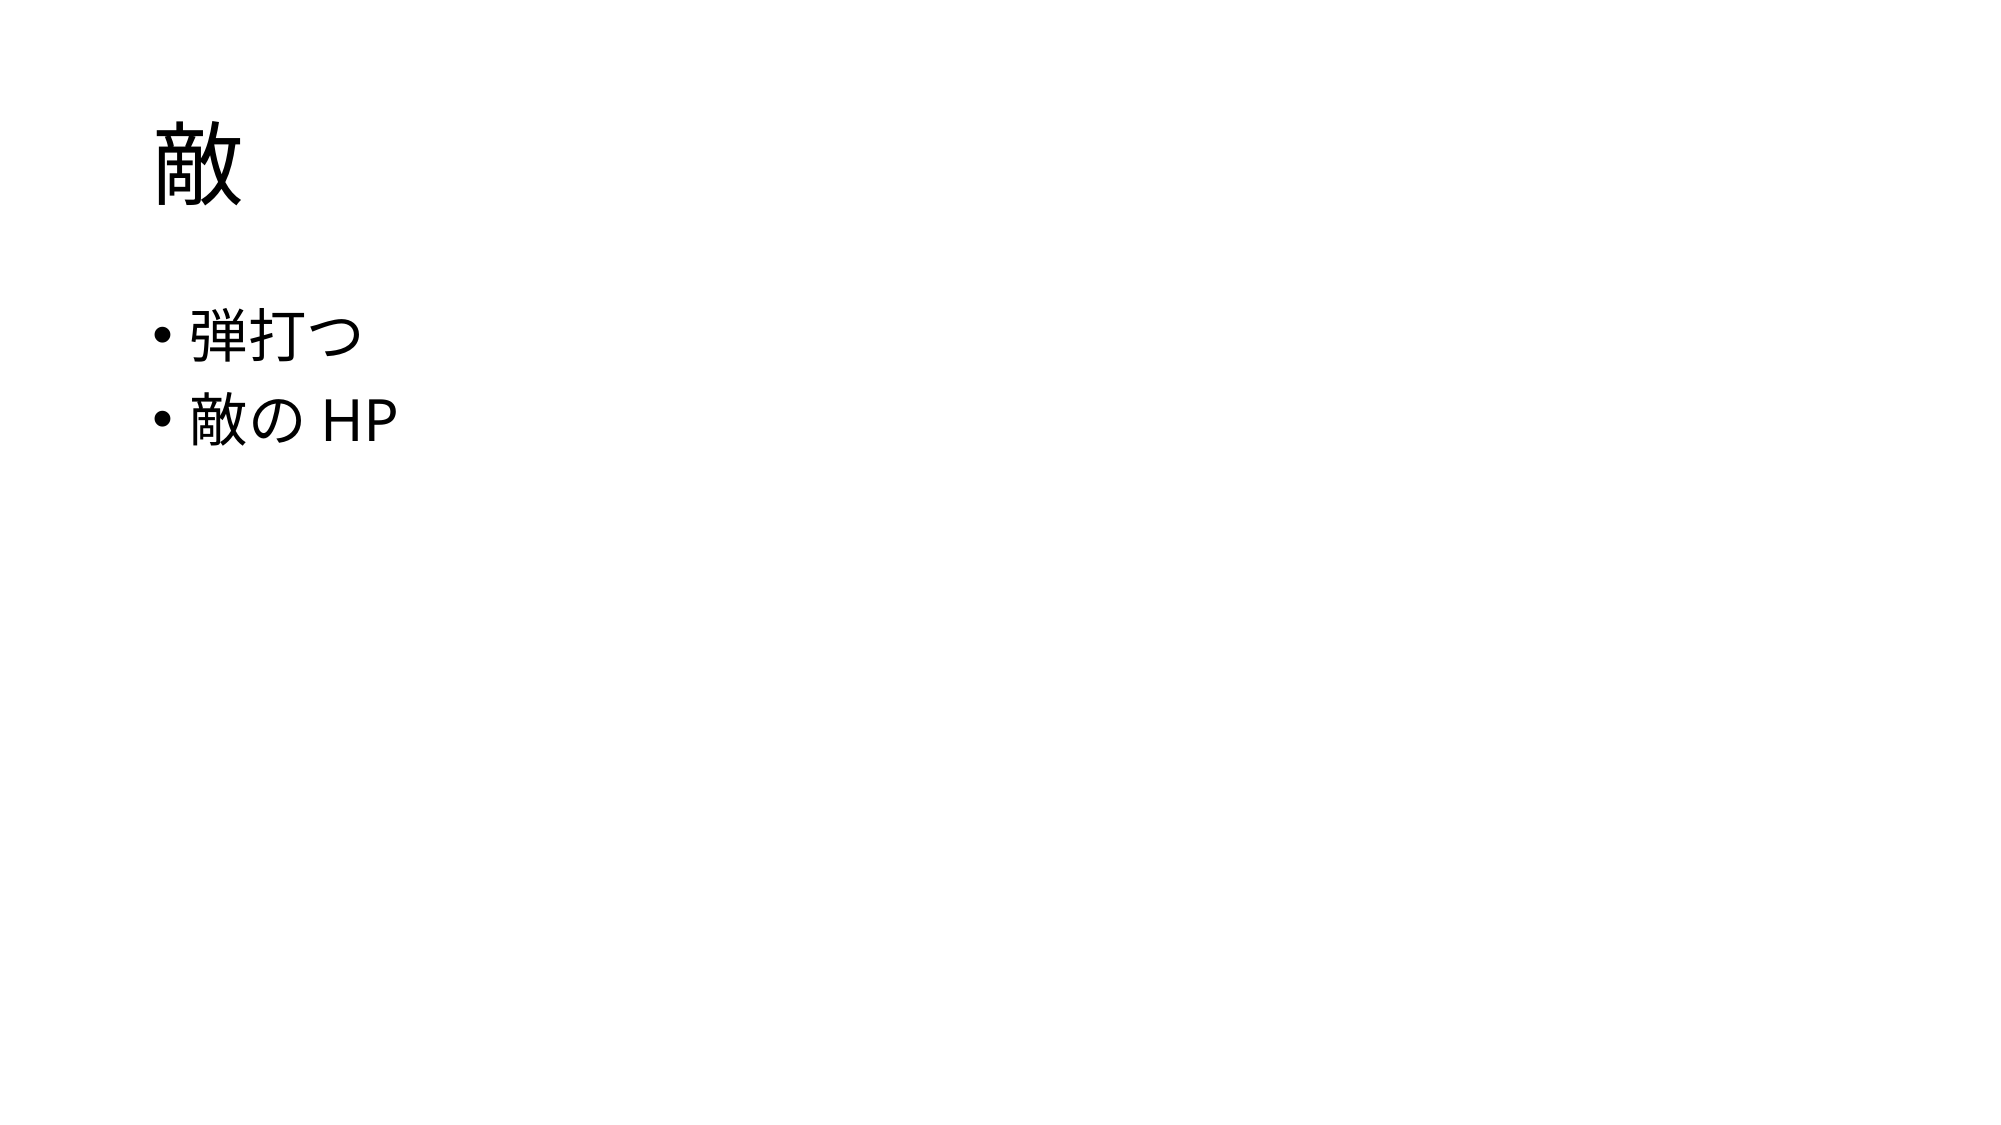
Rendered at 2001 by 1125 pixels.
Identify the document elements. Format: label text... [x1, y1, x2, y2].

list 弾打つ 敵のHP [137, 299, 1863, 1014]
title 敵 [137, 59, 1863, 278]
